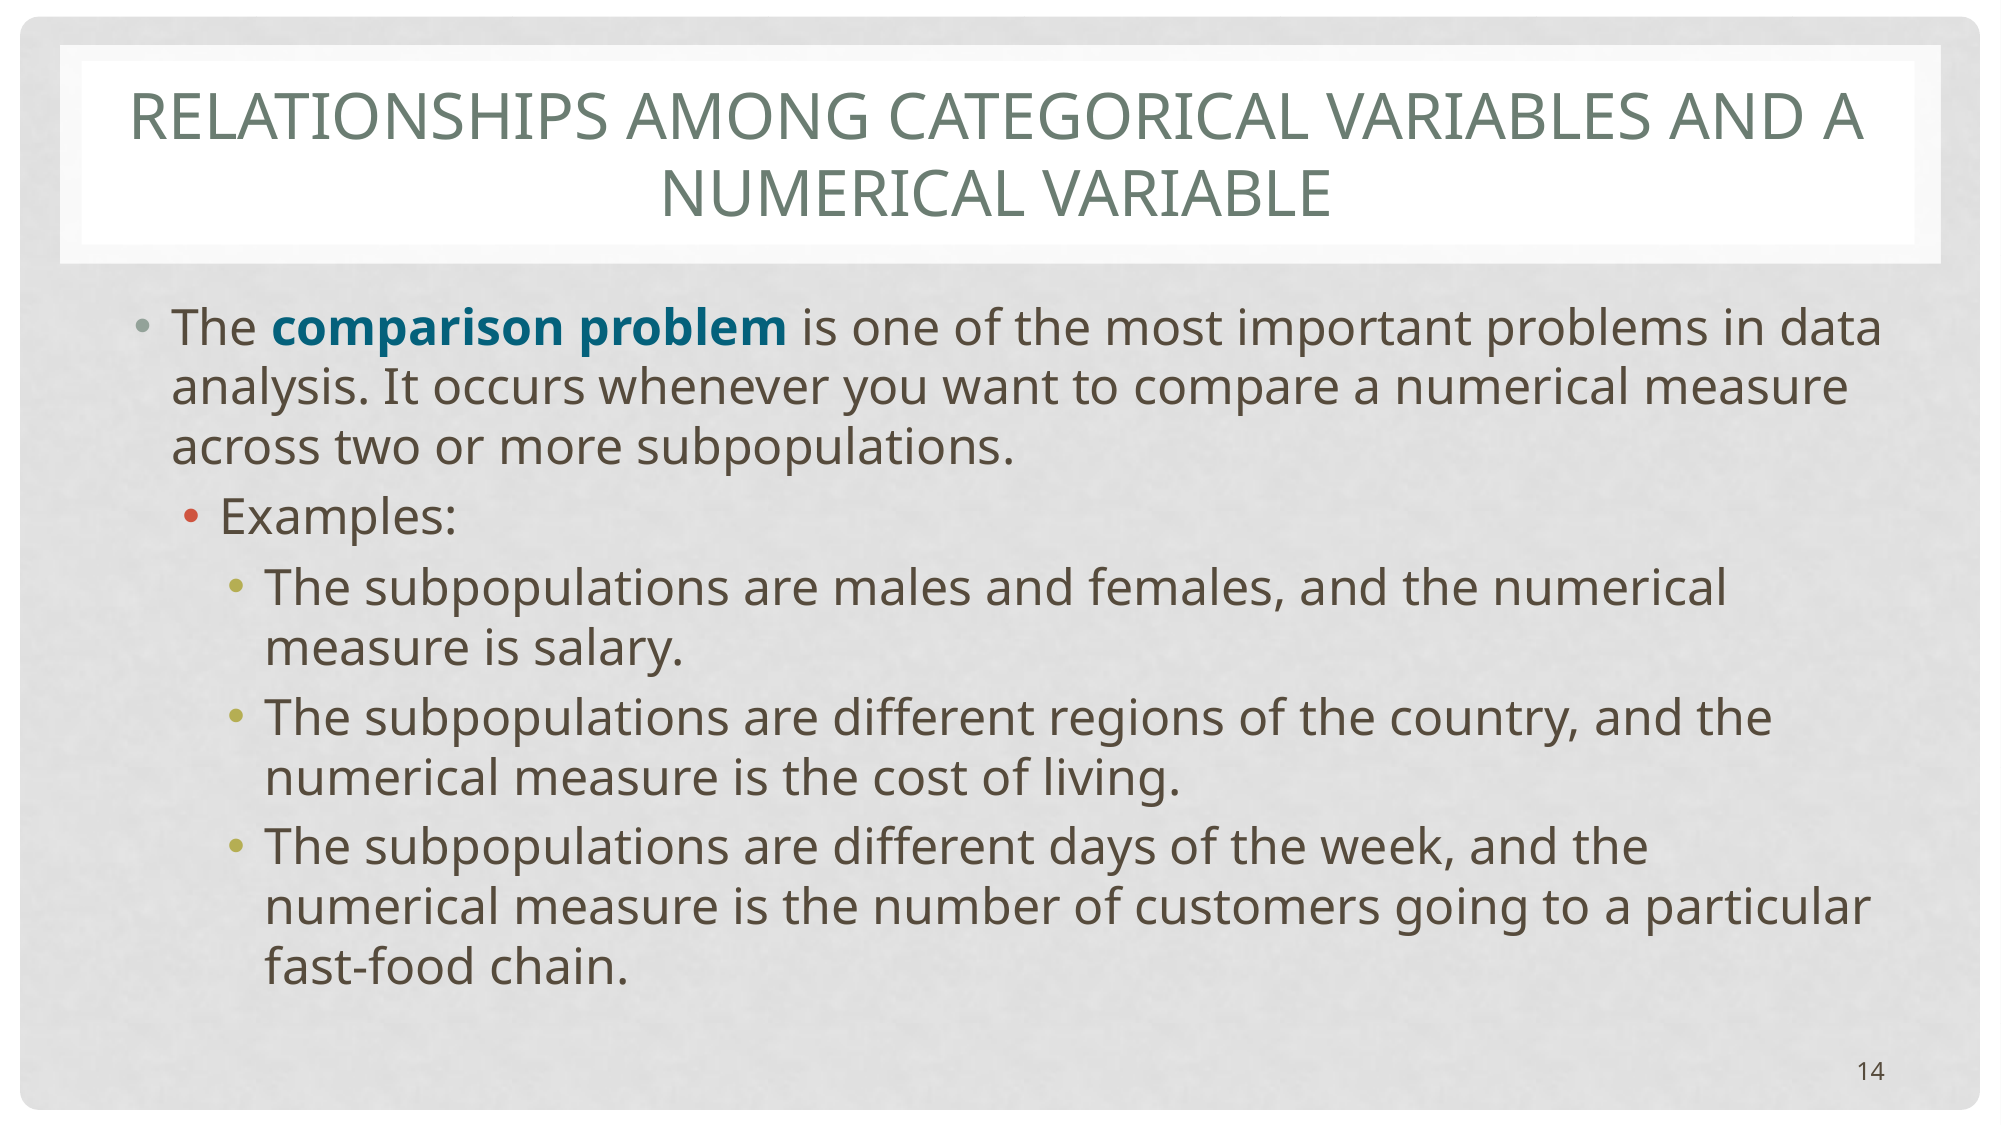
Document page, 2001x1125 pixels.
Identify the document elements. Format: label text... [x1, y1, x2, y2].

title Relationships Among Categorical Variables and a Numerical Variable [93, 66, 1900, 238]
slide_number 14 [1433, 1042, 1900, 1103]
list The comparison problem is one of the most important problems in data analysis. It occurs whenever you want to compare a numerical measure across two or more subpopulations. Examples: The subpopulations are males and females, and the numerical measure is salary. The subpopulations are different regions of the country, and the numerical measure is the cost of living. The subpopulations are different days of the week, and the numerical measure is the number of customers going to a particular fast-food chain. [99, 287, 1900, 1005]
